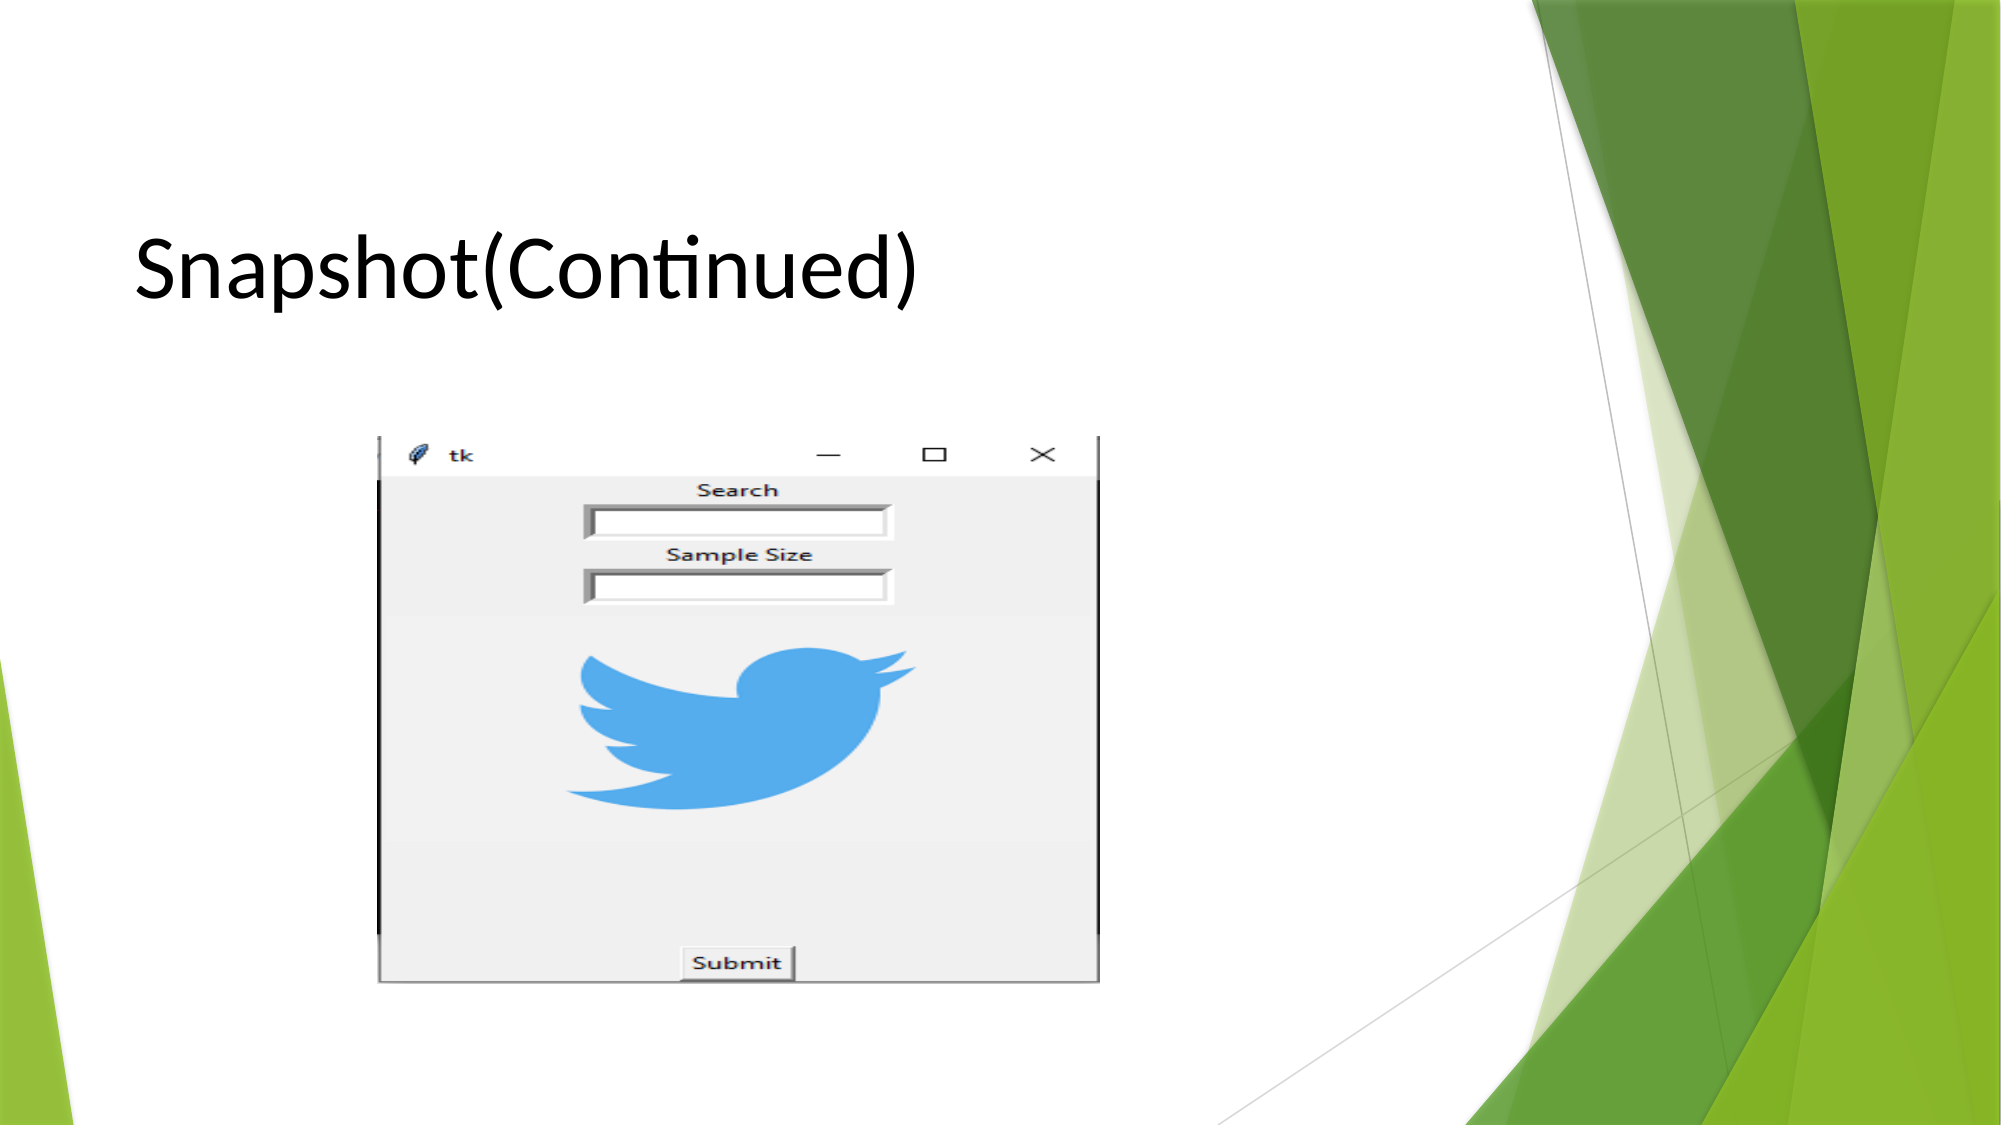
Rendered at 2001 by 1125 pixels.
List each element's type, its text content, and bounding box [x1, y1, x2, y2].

picture [376, 436, 1100, 984]
text_box Snapshot(Continued) [120, 199, 1640, 434]
